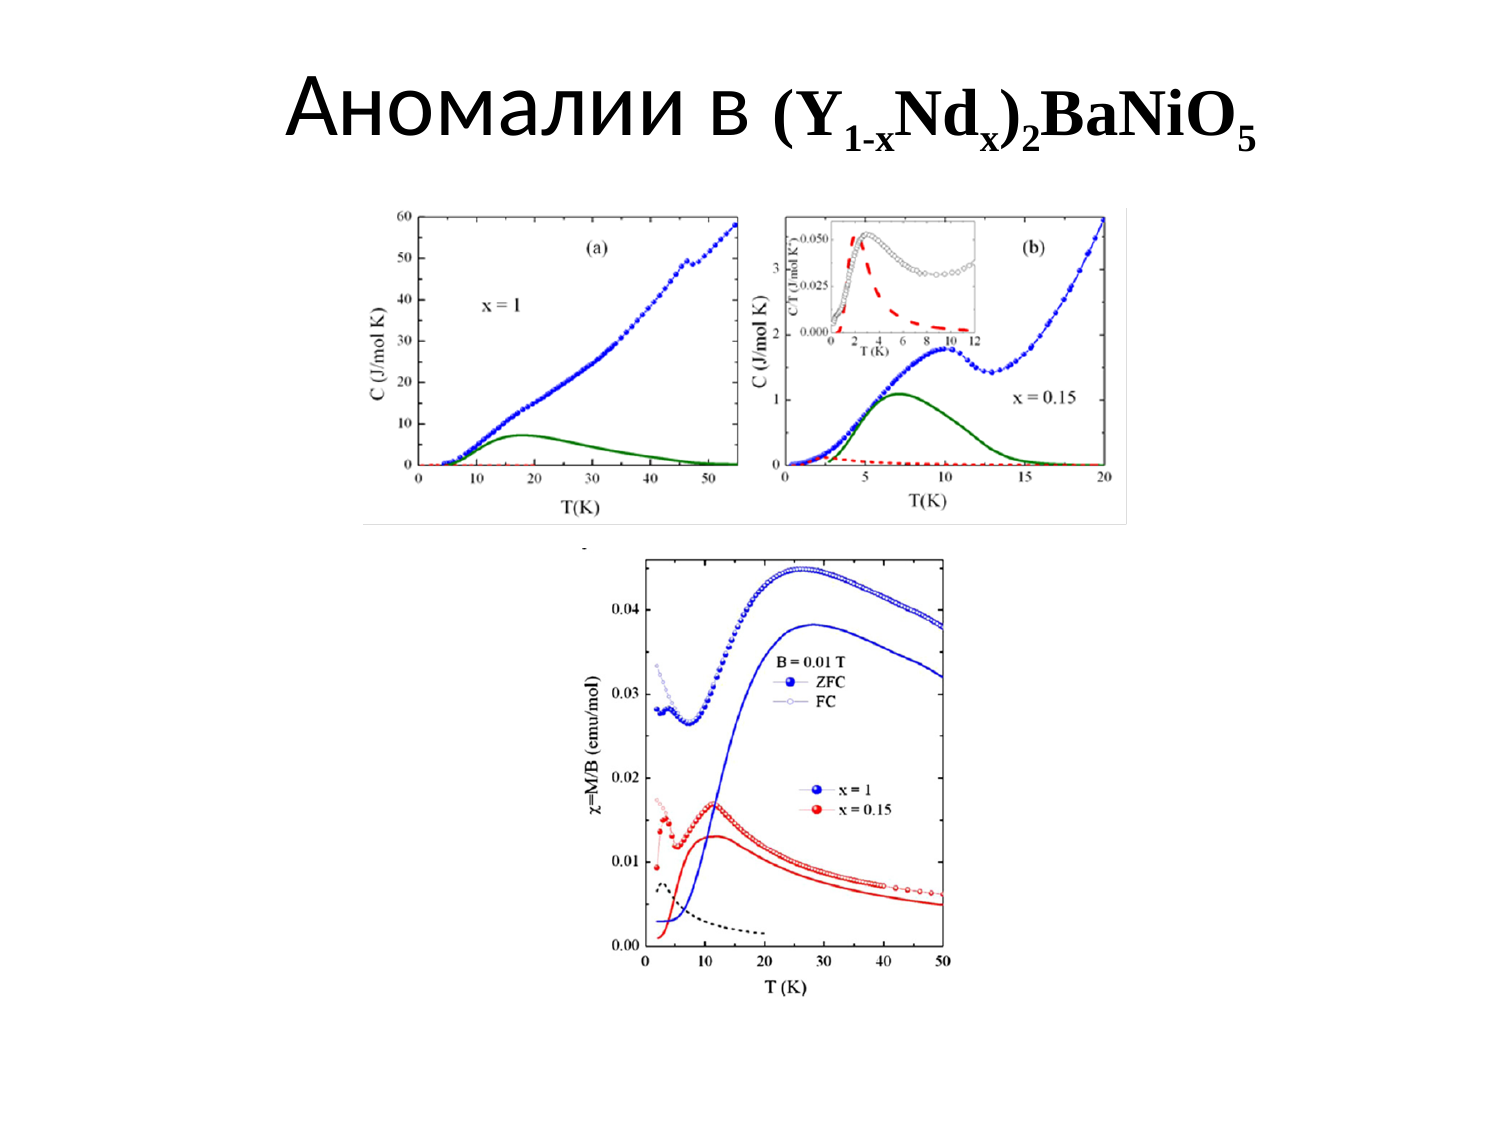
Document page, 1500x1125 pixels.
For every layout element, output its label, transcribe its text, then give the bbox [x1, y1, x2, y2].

title Аномалии в (Y1-xNdx)2BaNiO5 [133, 44, 1426, 158]
picture [362, 208, 1128, 526]
picture [582, 548, 976, 1003]
